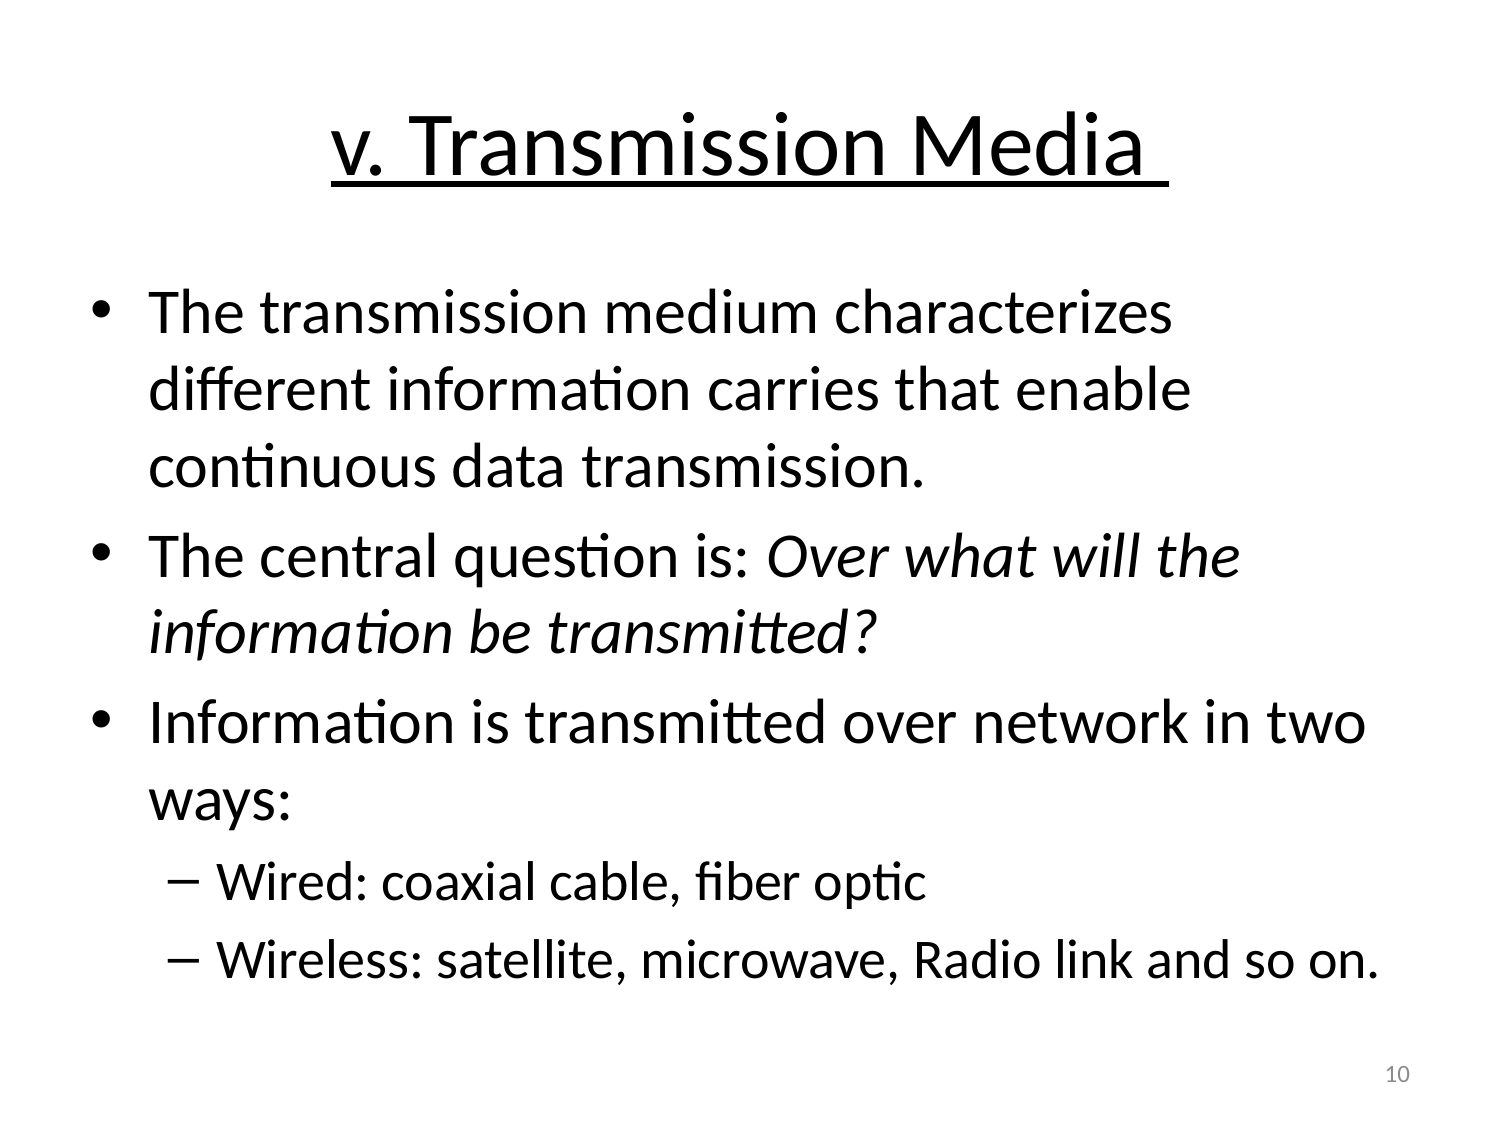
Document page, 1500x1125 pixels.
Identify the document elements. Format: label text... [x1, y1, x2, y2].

title v. Transmission Media [75, 45, 1425, 233]
list The transmission medium characterizes different information carries that enable continuous data transmission. The central question is: Over what will the information be transmitted? Information is transmitted over network in two ways: Wired: coaxial cable, fiber optic Wireless: satellite, microwave, Radio link and so on. [75, 262, 1425, 1005]
slide_number 10 [1074, 1042, 1425, 1103]
